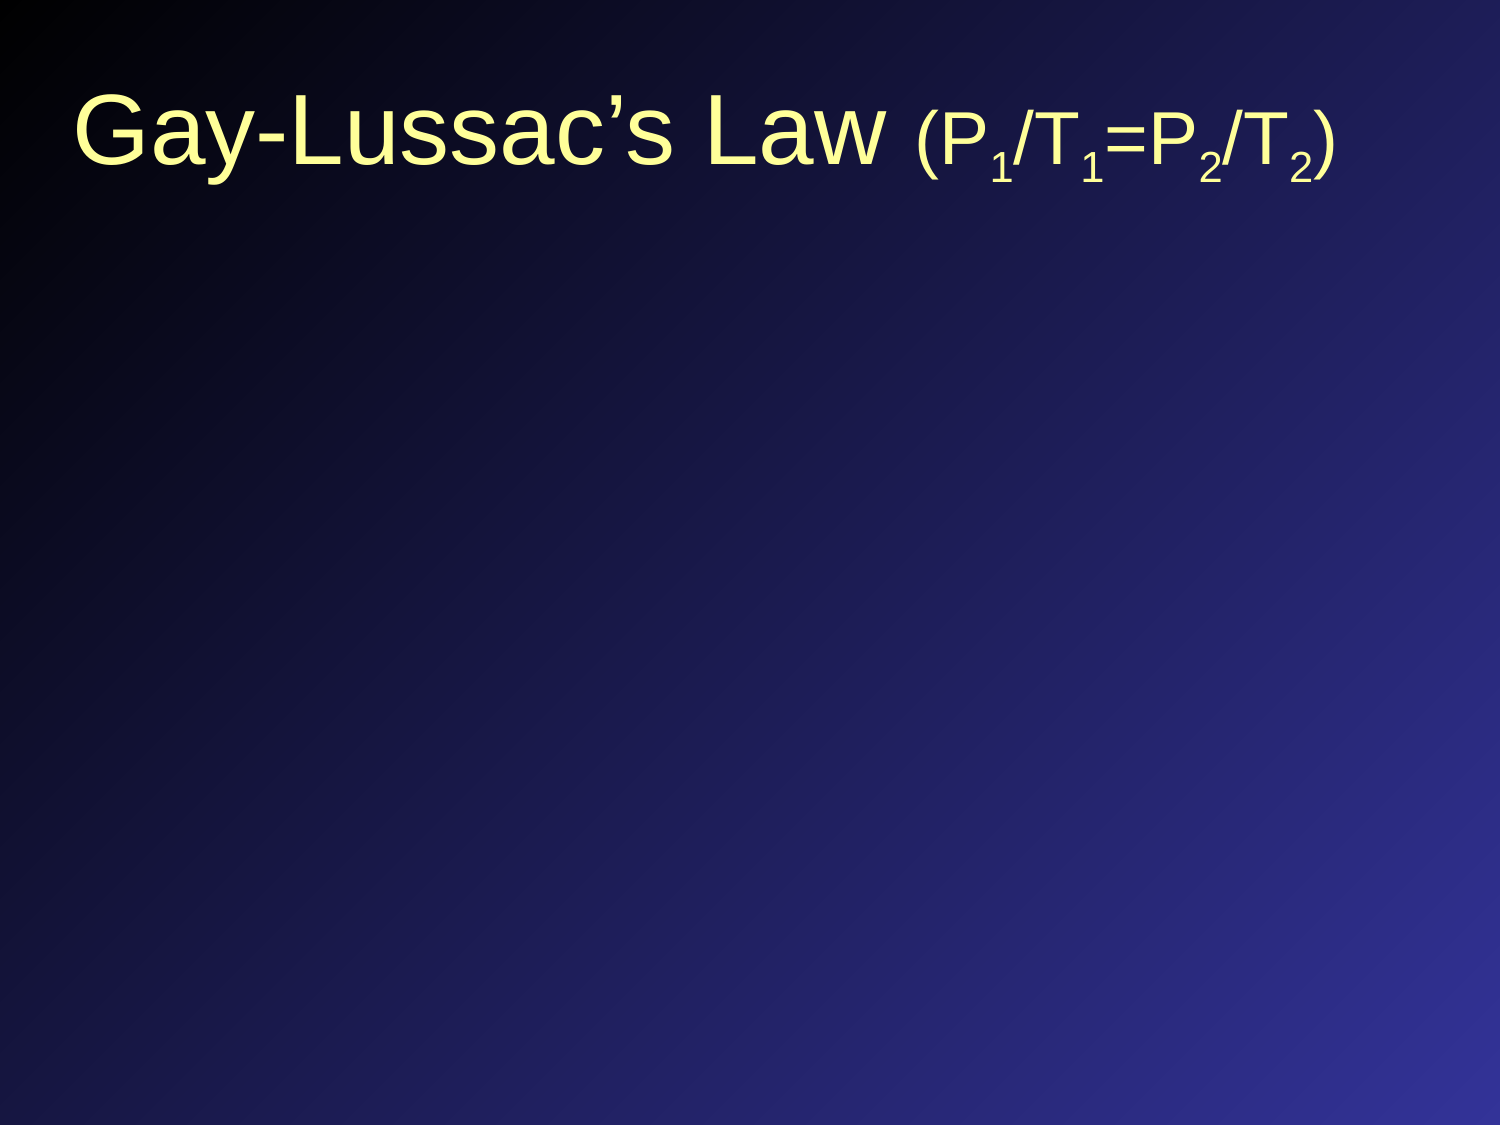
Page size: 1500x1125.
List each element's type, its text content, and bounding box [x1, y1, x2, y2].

title Gay-Lussac’s Law (P1/T1=P2/T2) [57, 59, 1440, 197]
